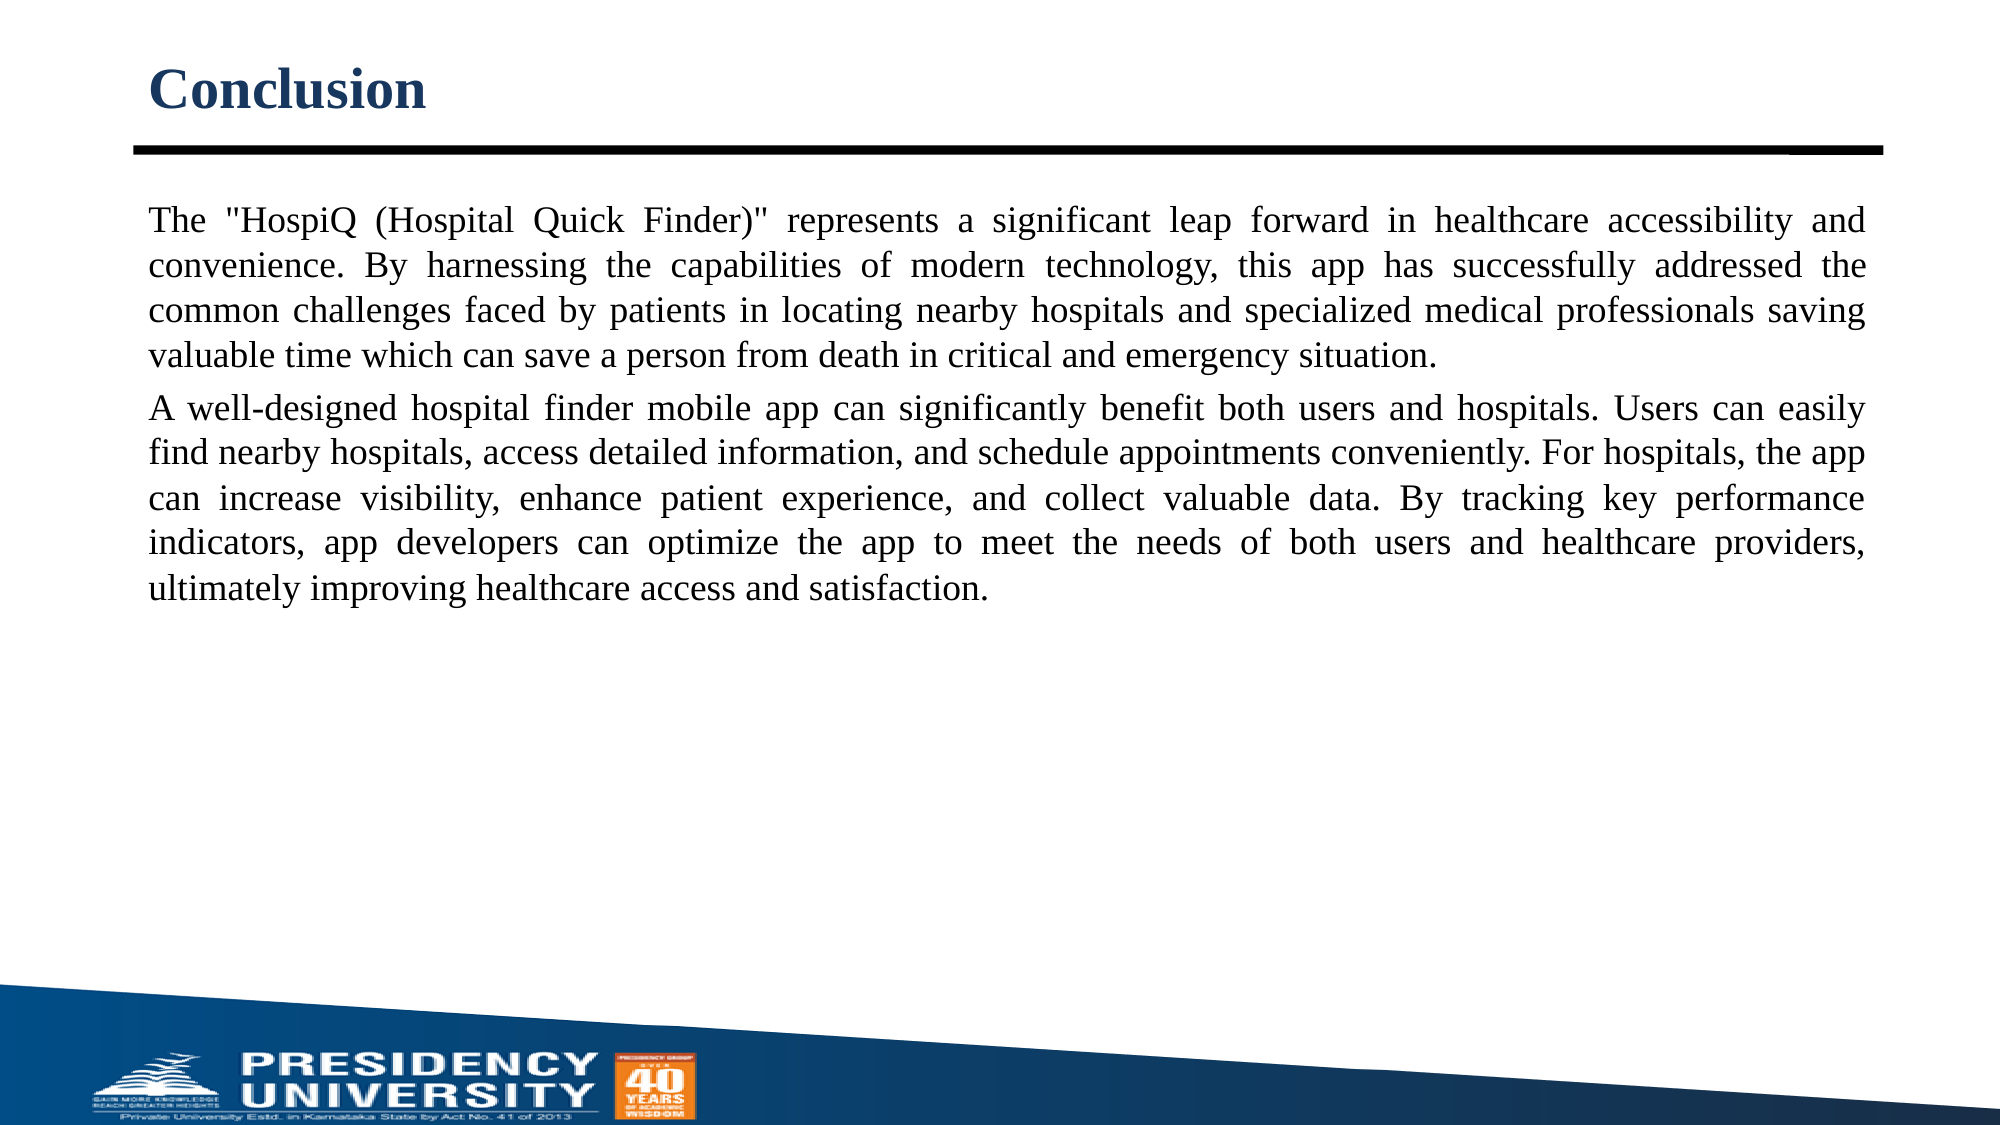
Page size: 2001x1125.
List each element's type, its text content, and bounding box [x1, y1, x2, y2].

list The "HospiQ (Hospital Quick Finder)" represents a significant leap forward in healthcare accessibility and convenience. By harnessing the capabilities of modern technology, this app has successfully addressed the common challenges faced by patients in locating nearby hospitals and specialized medical professionals saving valuable time which can save a person from death in critical and emergency situation. A well-designed hospital finder mobile app can significantly benefit both users and hospitals. Users can easily find nearby hospitals, access detailed information, and schedule appointments conveniently. For hospitals, the app can increase visibility, enhance patient experience, and collect valuable data. By tracking key performance indicators, app developers can optimize the app to meet the needs of both users and healthcare providers, ultimately improving healthcare access and satisfaction. [133, 187, 1884, 1000]
picture [0, 982, 2000, 1125]
title Conclusion [133, 45, 1884, 125]
